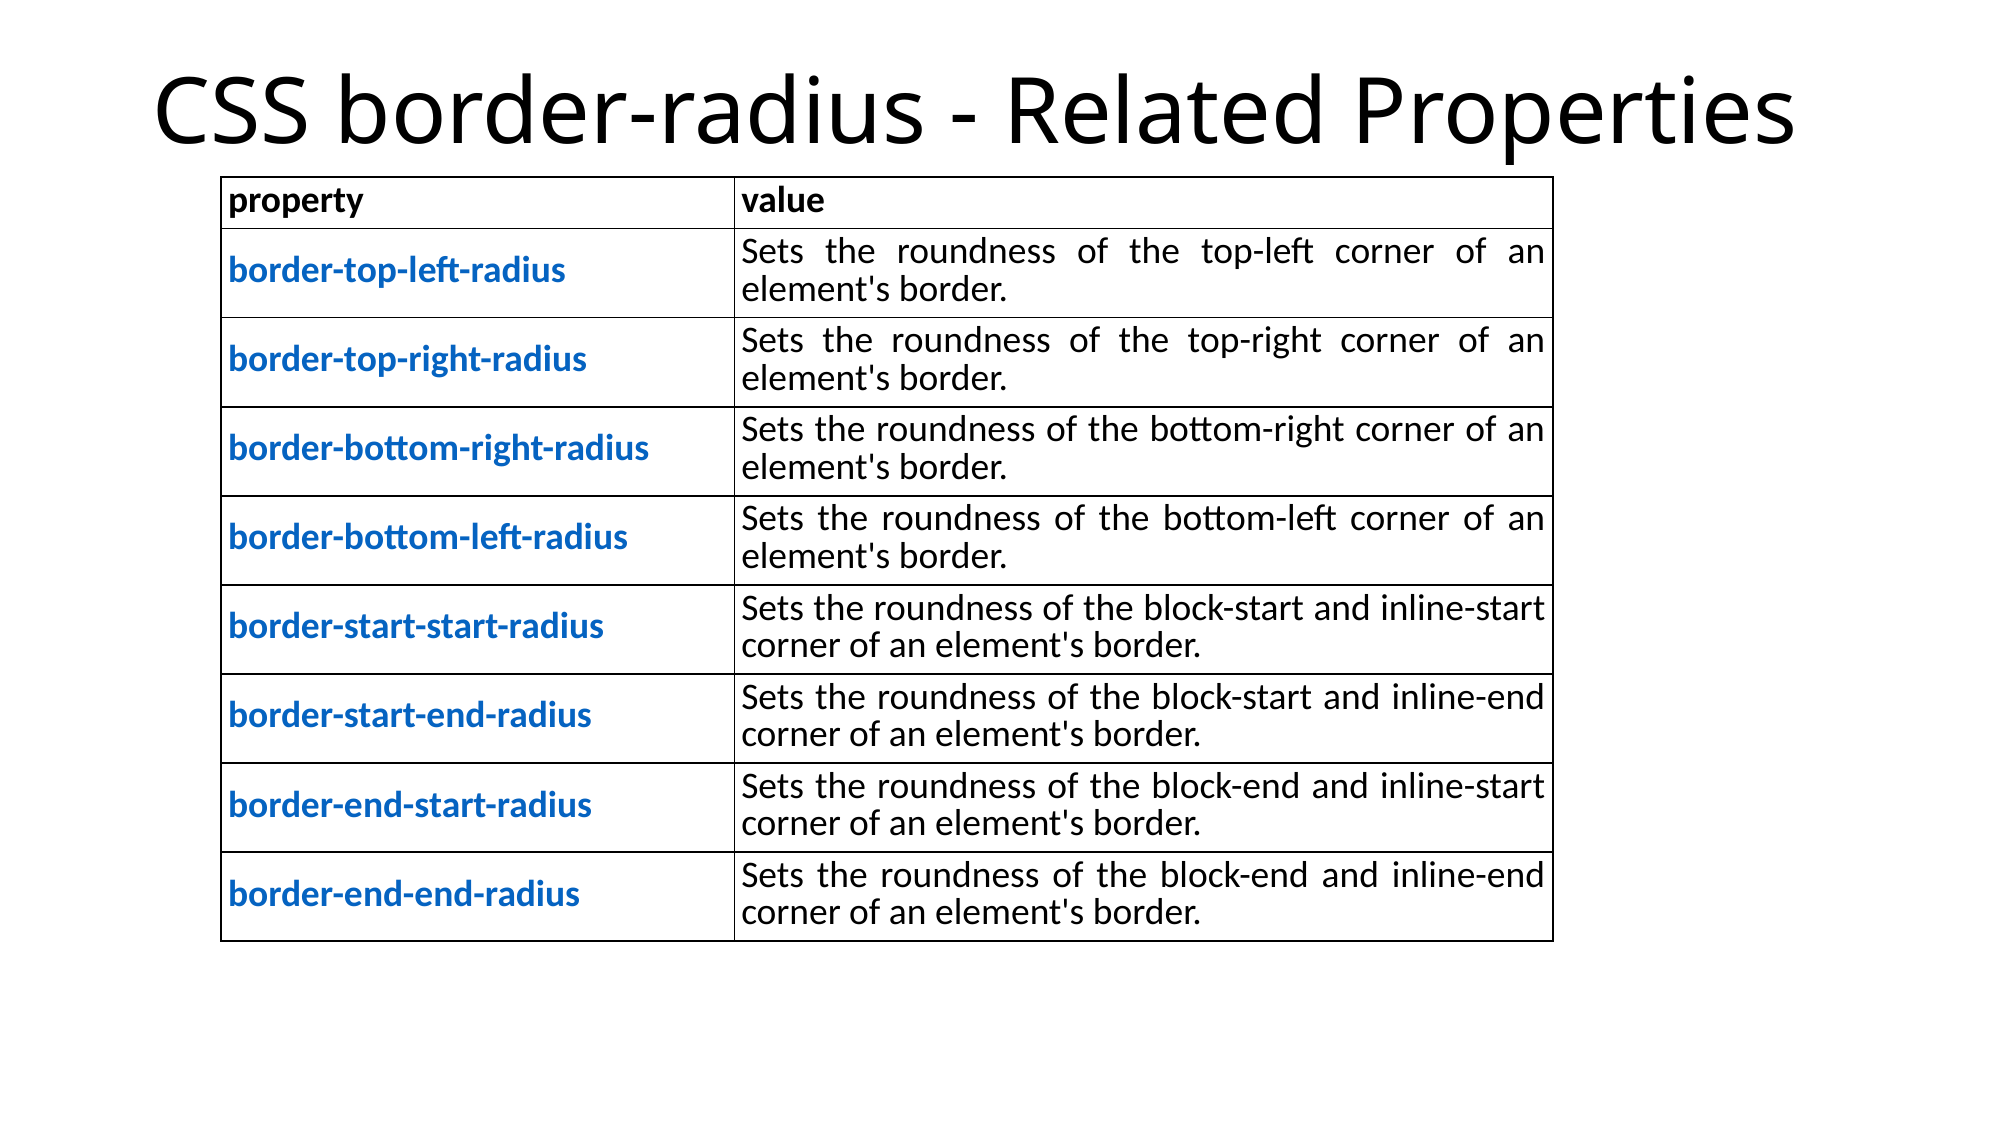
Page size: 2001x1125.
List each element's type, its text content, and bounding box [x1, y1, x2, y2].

table_cell border-top-right-radius [222, 318, 734, 406]
table_cell Sets the roundness of the bottom-right corner of an element's border. [735, 408, 1552, 495]
title CSS border-radius - Related Properties [137, 59, 1863, 278]
table_cell border-start-end-radius [222, 675, 734, 762]
table_cell border-end-end-radius [222, 853, 734, 940]
table_cell Sets the roundness of the block-start and inline-start corner of an element's border. [735, 586, 1552, 673]
table_cell Sets the roundness of the block-end and inline-start corner of an element's border. [735, 764, 1552, 851]
table_cell border-start-start-radius [222, 586, 734, 673]
table_header property [222, 178, 734, 228]
table_cell border-bottom-left-radius [222, 497, 734, 584]
table_cell Sets the roundness of the top-right corner of an element's border. [735, 318, 1552, 406]
table_cell Sets the roundness of the block-end and inline-end corner of an element's border. [735, 853, 1552, 940]
table_cell Sets the roundness of the block-start and inline-end corner of an element's border. [735, 675, 1552, 762]
table_cell Sets the roundness of the bottom-left corner of an element's border. [735, 497, 1552, 584]
table_cell border-bottom-right-radius [222, 408, 734, 495]
table_header value [735, 178, 1552, 228]
table_cell border-end-start-radius [222, 764, 734, 851]
table_cell Sets the roundness of the top-left corner of an element's border. [735, 229, 1552, 317]
table_cell border-top-left-radius [222, 229, 734, 317]
